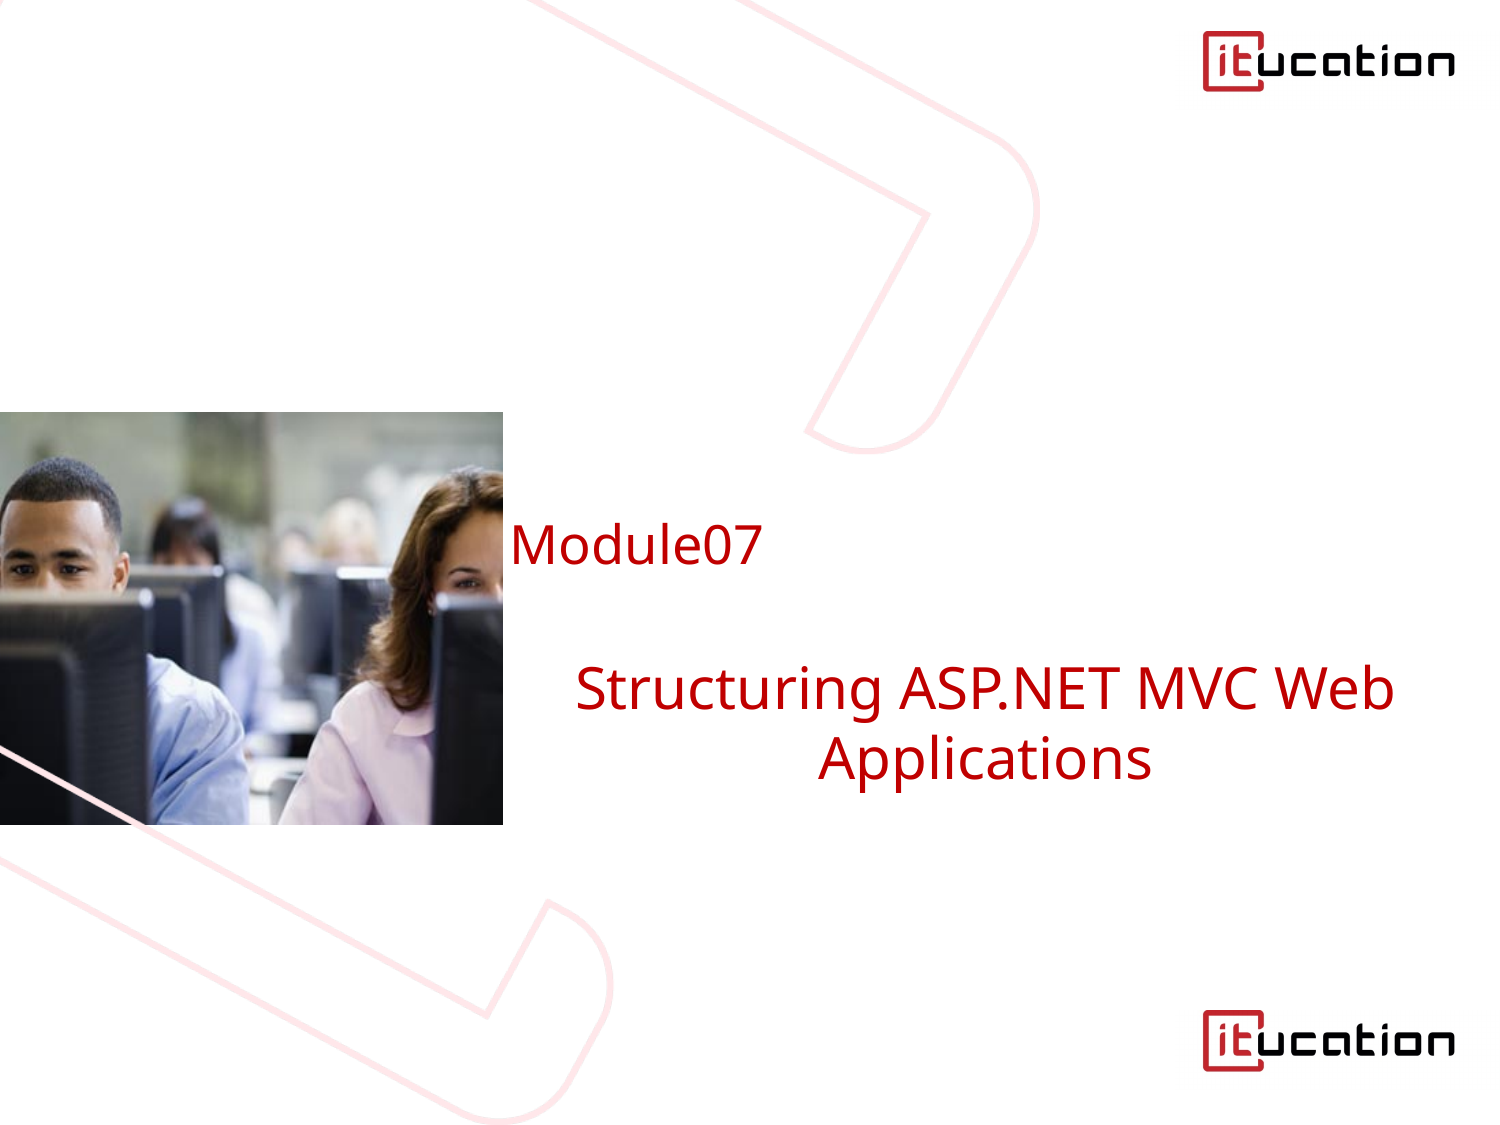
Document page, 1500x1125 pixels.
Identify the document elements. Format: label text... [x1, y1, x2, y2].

picture [1175, 1010, 1500, 1090]
title Module07 [509, 519, 1451, 576]
picture [1175, 31, 1500, 110]
subtitle Structuring ASP.NET MVC Web Applications [511, 643, 1460, 826]
